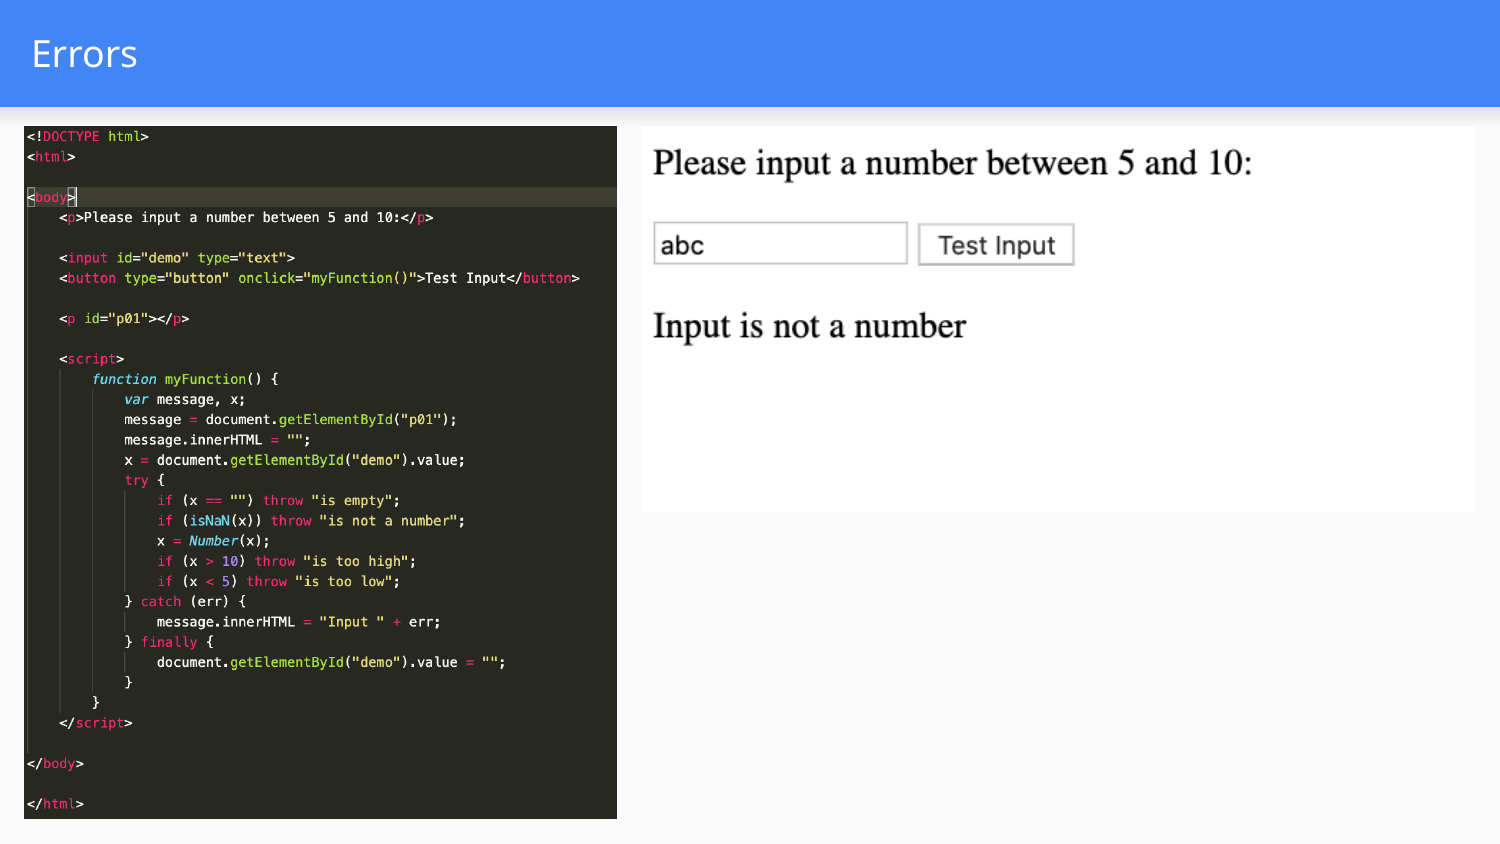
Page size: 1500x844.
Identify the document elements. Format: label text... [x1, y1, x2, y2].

title Errors [16, 2, 1464, 102]
picture [24, 126, 617, 819]
picture [640, 126, 1476, 513]
